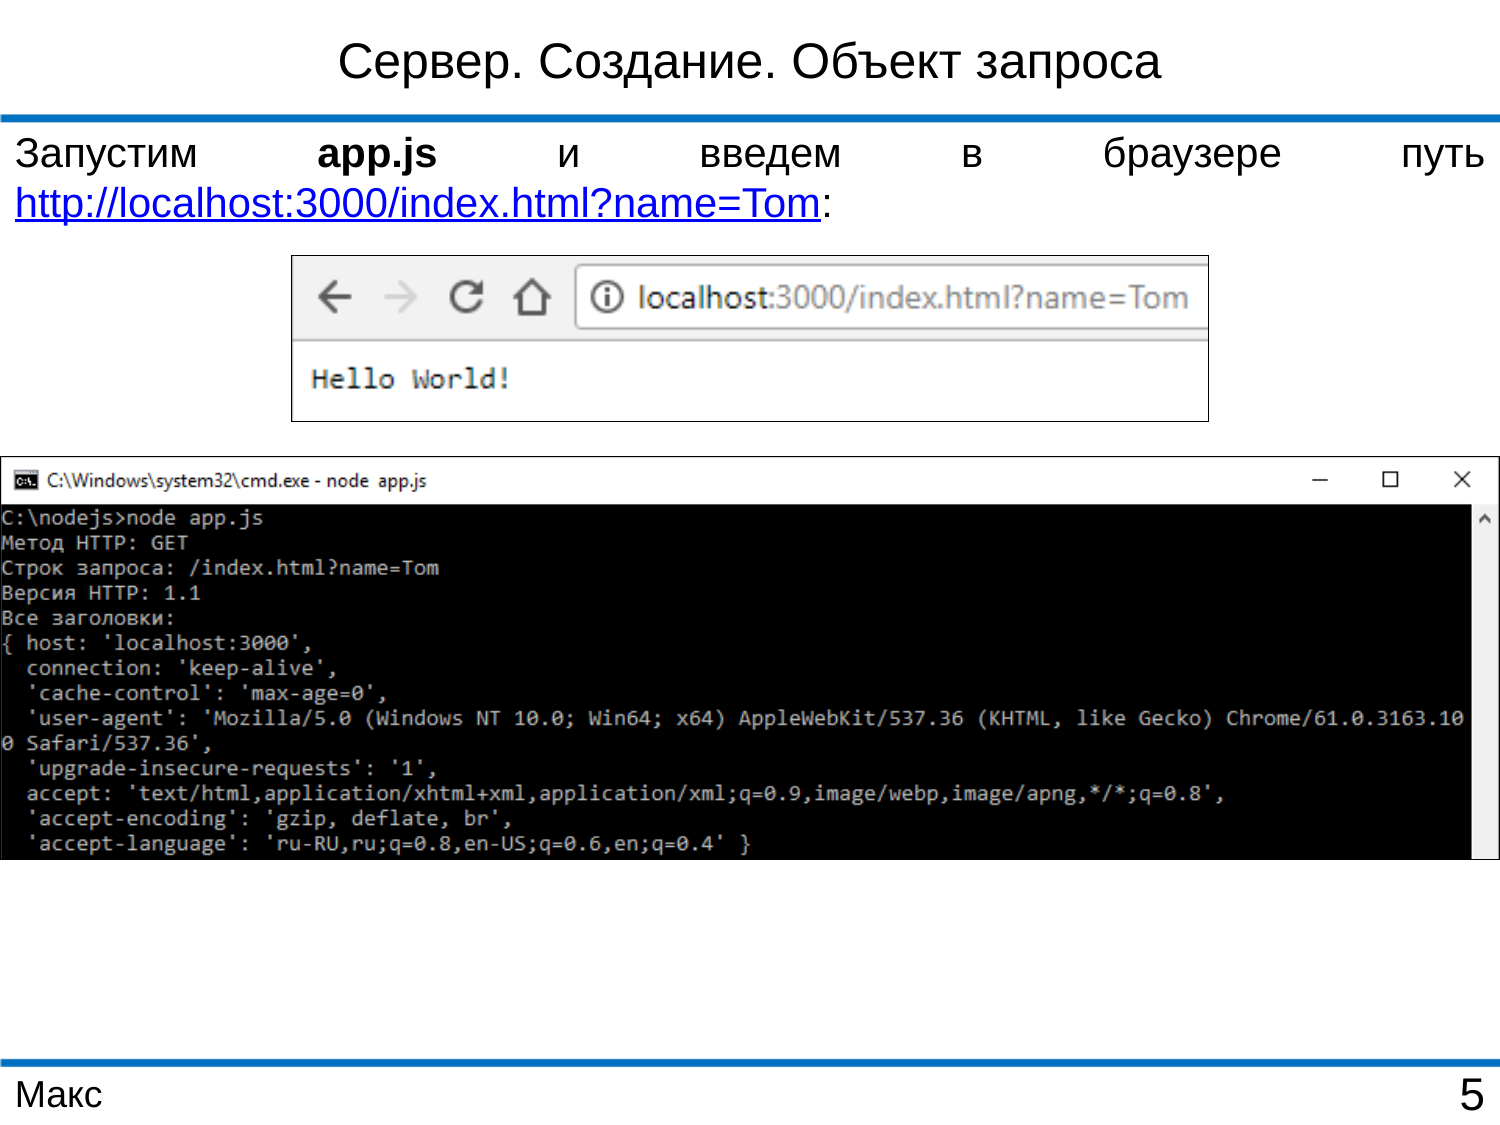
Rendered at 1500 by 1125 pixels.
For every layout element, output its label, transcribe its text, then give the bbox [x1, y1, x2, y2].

text_box Сервер. Создание. Объект запроса [0, 0, 1500, 118]
picture [0, 233, 1500, 1062]
slide_number 5 [1382, 1062, 1500, 1123]
text_box Макс [0, 1062, 1382, 1123]
text_box Запустим app.js и введем в браузере путь http://localhost:3000/index.html?name=Tom: [0, 118, 1500, 233]
